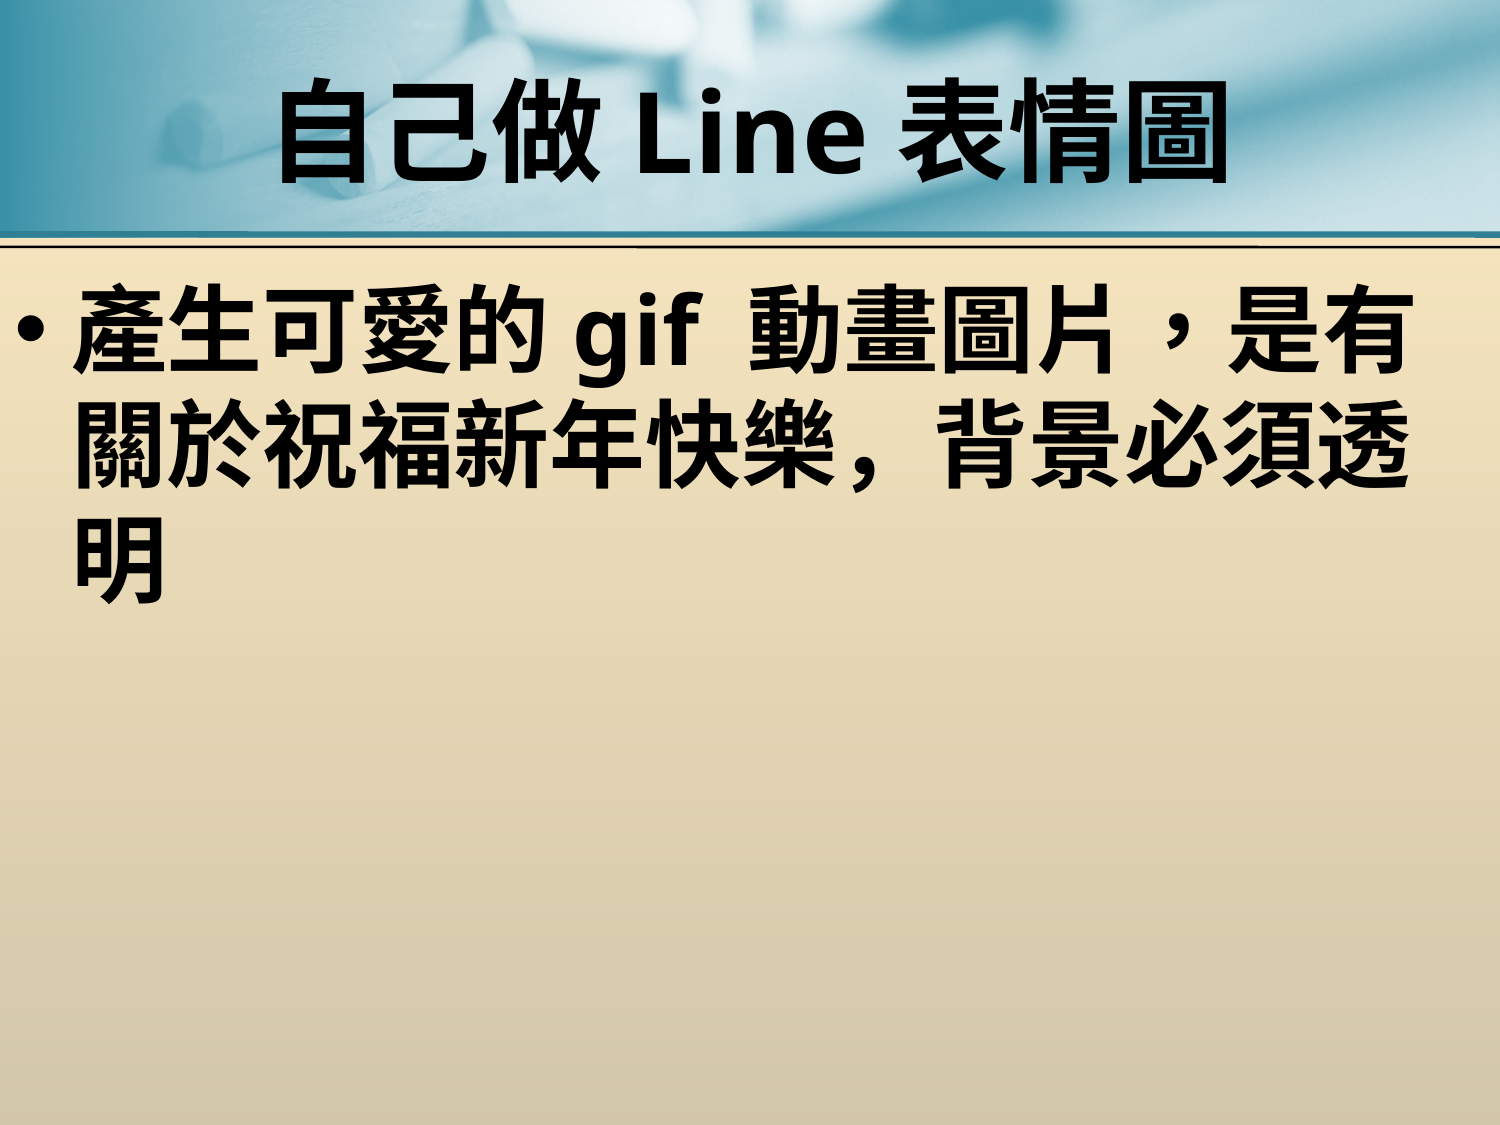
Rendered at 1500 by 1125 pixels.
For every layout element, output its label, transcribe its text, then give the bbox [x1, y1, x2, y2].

title 自己做Line表情圖 [75, 24, 1425, 233]
list 產生可愛的gif 動畫圖片，是有關於祝福新年快樂，背景必須透明 [0, 262, 1500, 1125]
